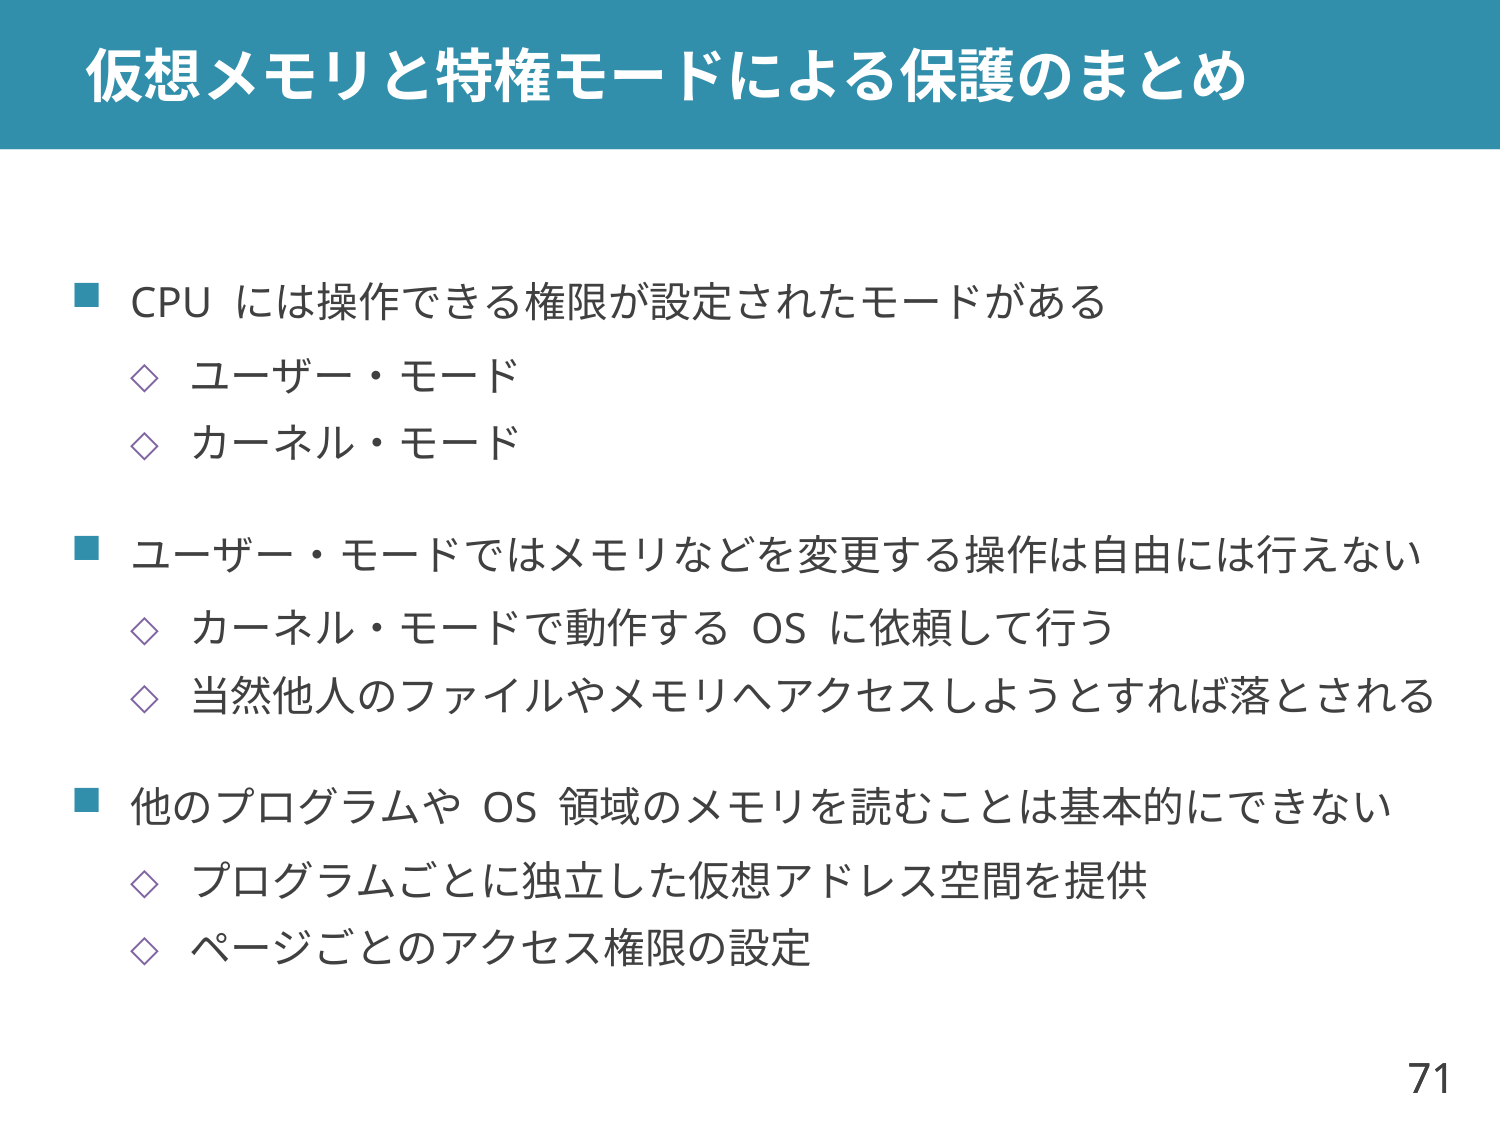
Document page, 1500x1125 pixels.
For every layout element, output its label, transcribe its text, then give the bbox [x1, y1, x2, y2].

title 仮想メモリと特権モードによる保護のまとめ [70, 0, 1500, 150]
list CPU には操作できる権限が設定されたモードがある ユーザー・モード カーネル・モード ユーザー・モードではメモリなどを変更する操作は自由には行えない カーネル・モードで動作する OS に依頼して行う 当然他人のファイルやメモリへアクセスしようとすれば落とされる 他のプログラムや OS 領域のメモリを読むことは基本的にできない プログラムごとに独立した仮想アドレス空間を提供 ページごとのアクセス権限の設定 [55, 193, 1456, 1050]
